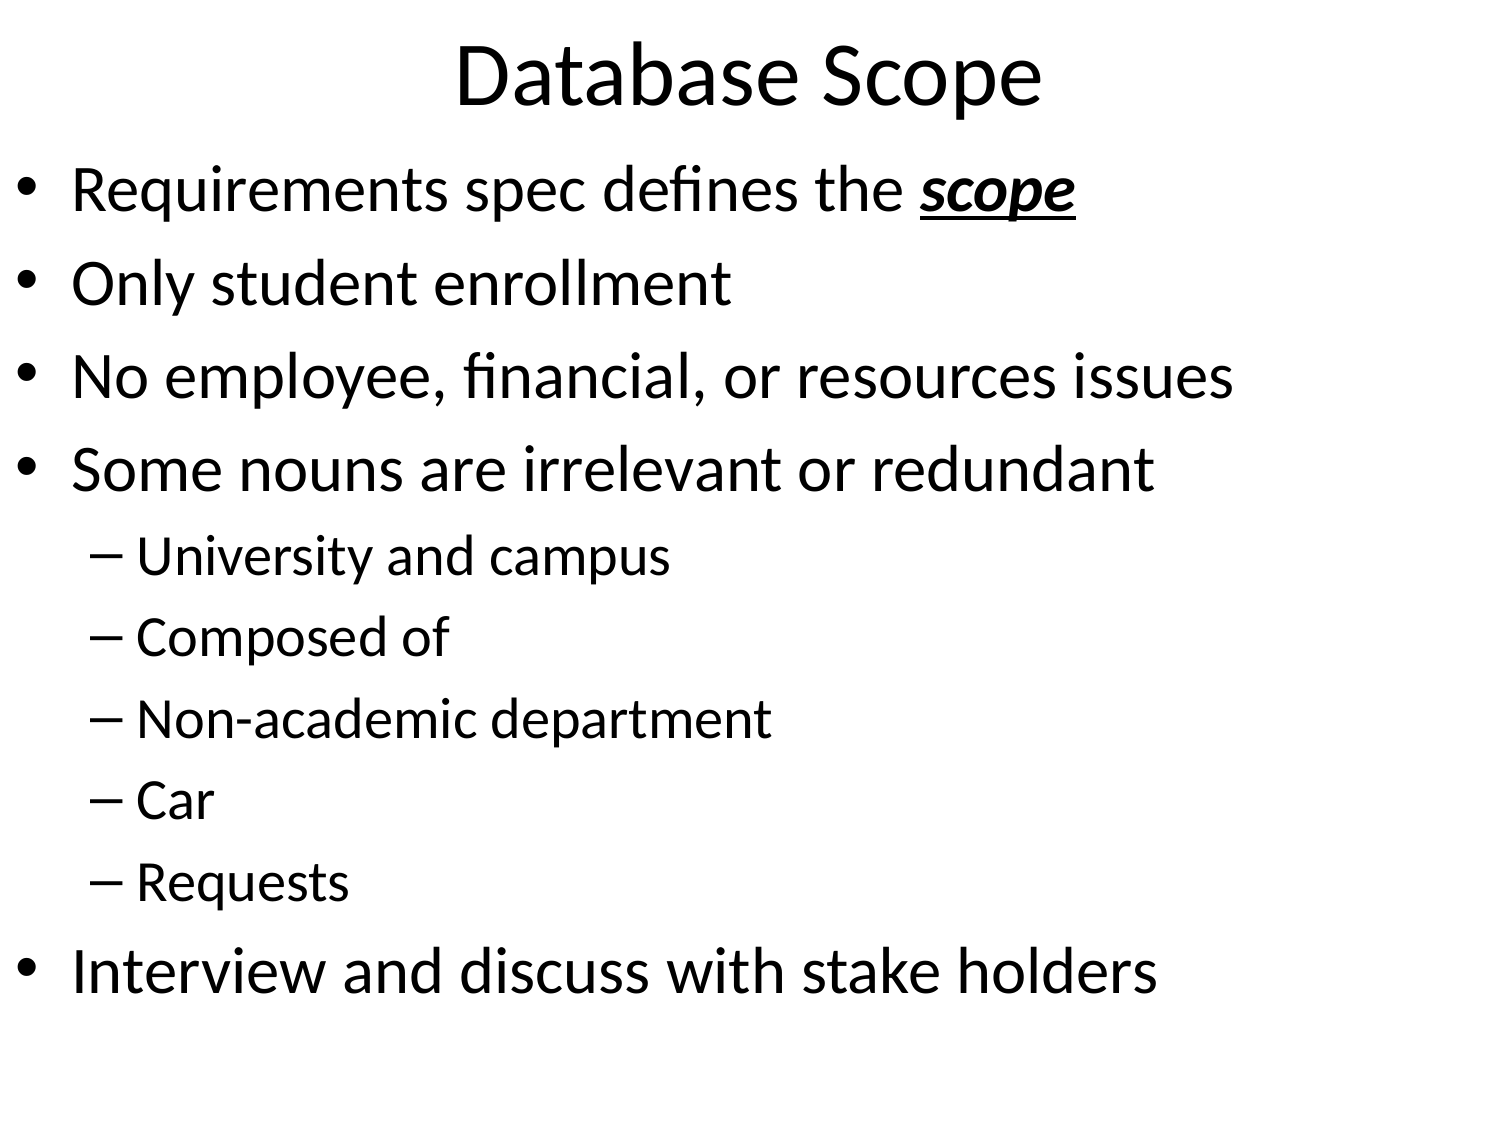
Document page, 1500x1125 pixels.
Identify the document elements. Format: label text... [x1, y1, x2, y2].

title Database Scope [0, 0, 1500, 137]
list Requirements spec defines the scope Only student enrollment No employee, financial, or resources issues Some nouns are irrelevant or redundant University and campus Composed of Non-academic department Car Requests Interview and discuss with stake holders [0, 137, 1500, 1125]
